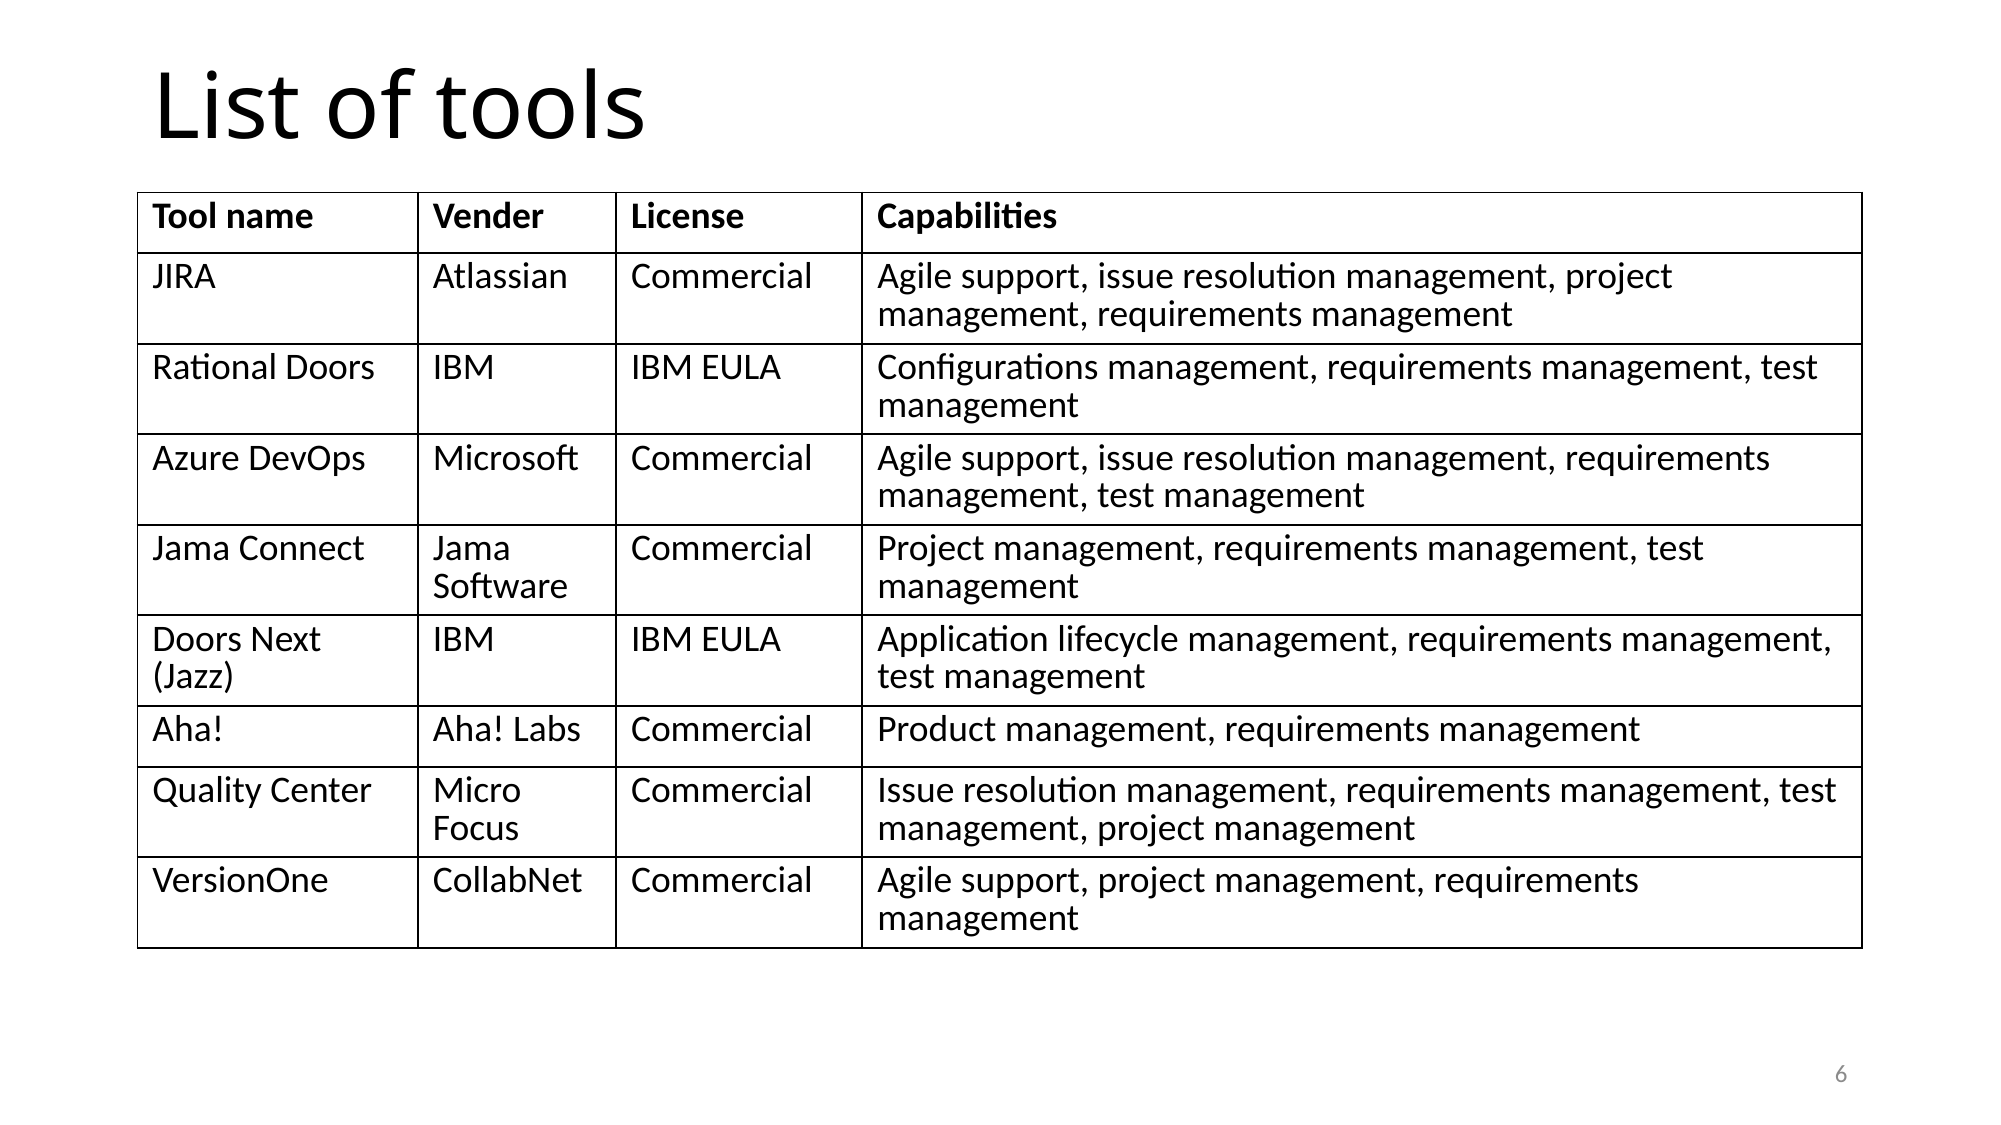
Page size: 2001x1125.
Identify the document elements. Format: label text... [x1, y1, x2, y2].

table_cell Commercial [617, 707, 861, 766]
table_cell Configurations management, requirements management, test management [863, 345, 1861, 433]
table_cell Project management, requirements management, test management [863, 526, 1861, 614]
table_cell Agile support, issue resolution management, requirements management, test management [863, 435, 1861, 524]
table_cell JIRA [138, 254, 417, 343]
table_cell Atlassian [419, 254, 615, 343]
table_cell Agile support, issue resolution management, project management, requirements management [863, 254, 1861, 343]
table_cell IBM EULA [617, 345, 861, 433]
table_header Capabilities [863, 193, 1861, 252]
table_cell Azure DevOps [138, 435, 417, 524]
table_header Vender [419, 193, 615, 252]
table_cell Micro Focus [419, 768, 615, 856]
table_cell Product management, requirements management [863, 707, 1861, 766]
table_cell Aha! [138, 707, 417, 766]
table_cell Aha! Labs [419, 707, 615, 766]
table_cell Microsoft [419, 435, 615, 524]
table_cell CollabNet [419, 858, 615, 947]
table_cell Commercial [617, 768, 861, 856]
table_cell Issue resolution management, requirements management, test management, project management [863, 768, 1861, 856]
table_cell Quality Center [138, 768, 417, 856]
table_cell Application lifecycle management, requirements management, test management [863, 616, 1861, 705]
table_cell Commercial [617, 435, 861, 524]
table_cell IBM [419, 345, 615, 433]
table_cell Agile support, project management, requirements management [863, 858, 1861, 947]
table_cell Jama Software [419, 526, 615, 614]
table_cell Rational Doors [138, 345, 417, 433]
table_cell Jama Connect [138, 526, 417, 614]
title List of tools [137, 0, 1863, 192]
table_cell VersionOne [138, 858, 417, 947]
slide_number 6 [1412, 1042, 1863, 1103]
table_cell Commercial [617, 526, 861, 614]
table_cell Doors Next (Jazz) [138, 616, 417, 705]
table_cell IBM EULA [617, 616, 861, 705]
table_cell IBM [419, 616, 615, 705]
table_header License [617, 193, 861, 252]
table_cell Commercial [617, 254, 861, 343]
table_cell Commercial [617, 858, 861, 947]
table_header Tool name [138, 193, 417, 252]
